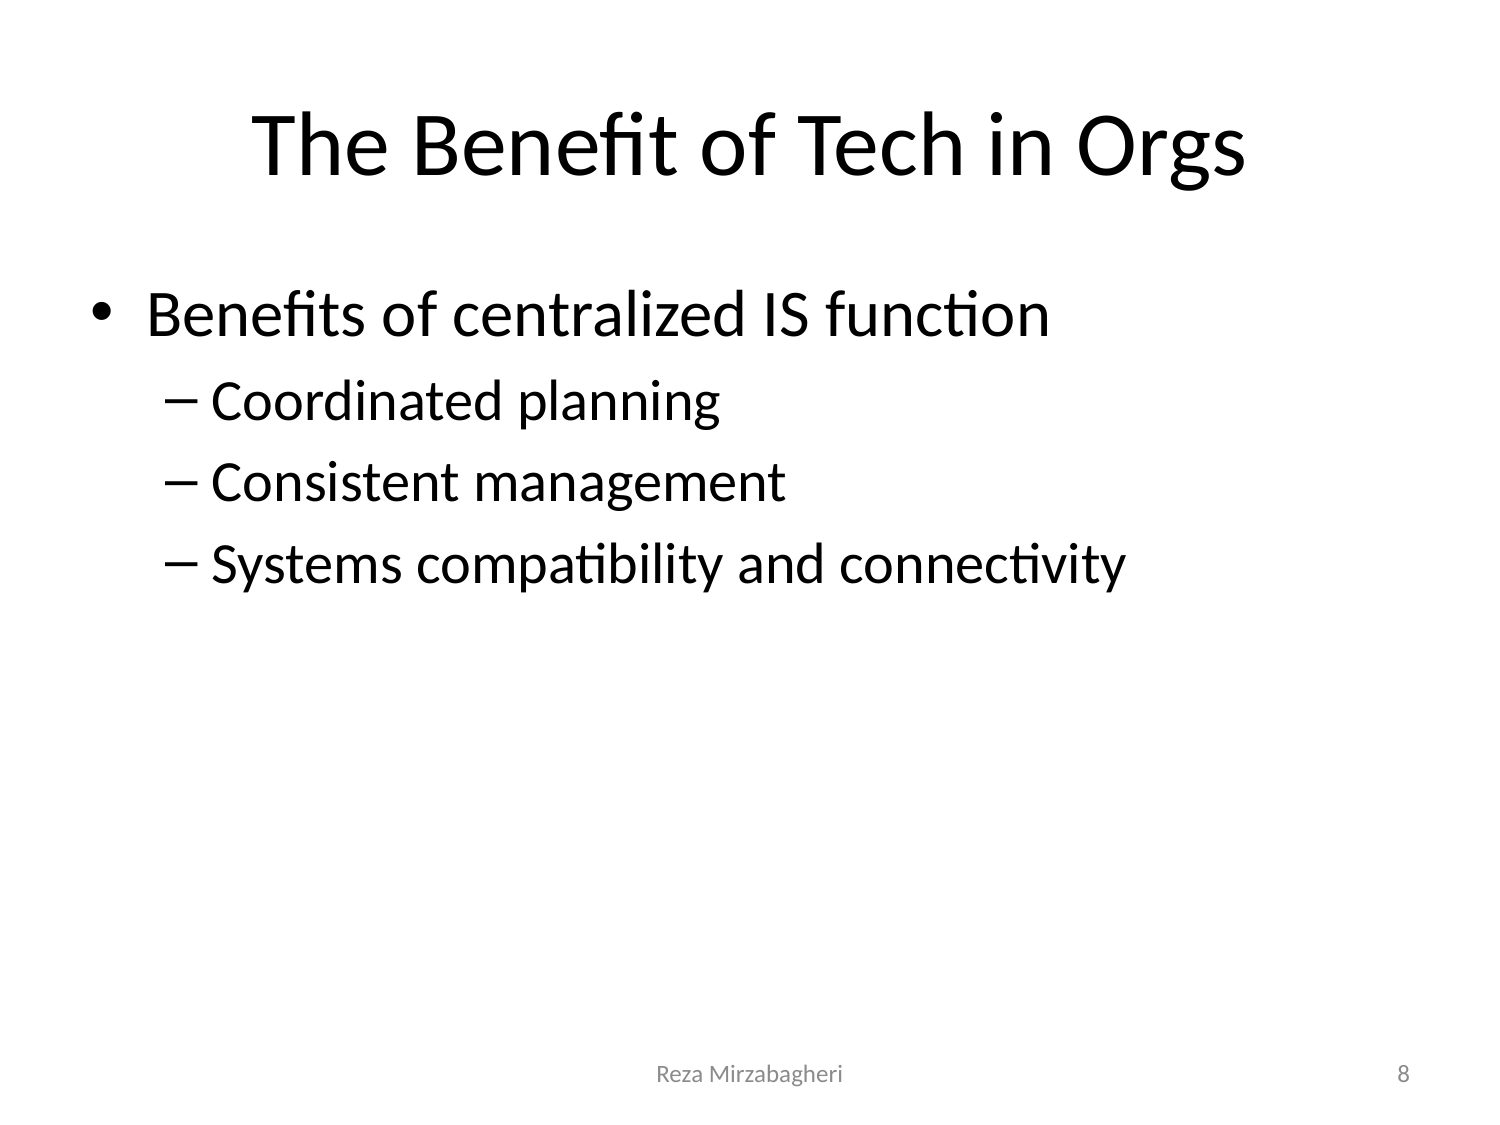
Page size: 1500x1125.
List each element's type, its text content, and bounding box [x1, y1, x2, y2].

title The Benefit of Tech in Orgs [75, 45, 1425, 233]
slide_number 8 [1074, 1042, 1425, 1103]
footer Reza Mirzabagheri [512, 1042, 988, 1103]
list Benefits of centralized IS function Coordinated planning Consistent management Systems compatibility and connectivity [75, 262, 1425, 1005]
